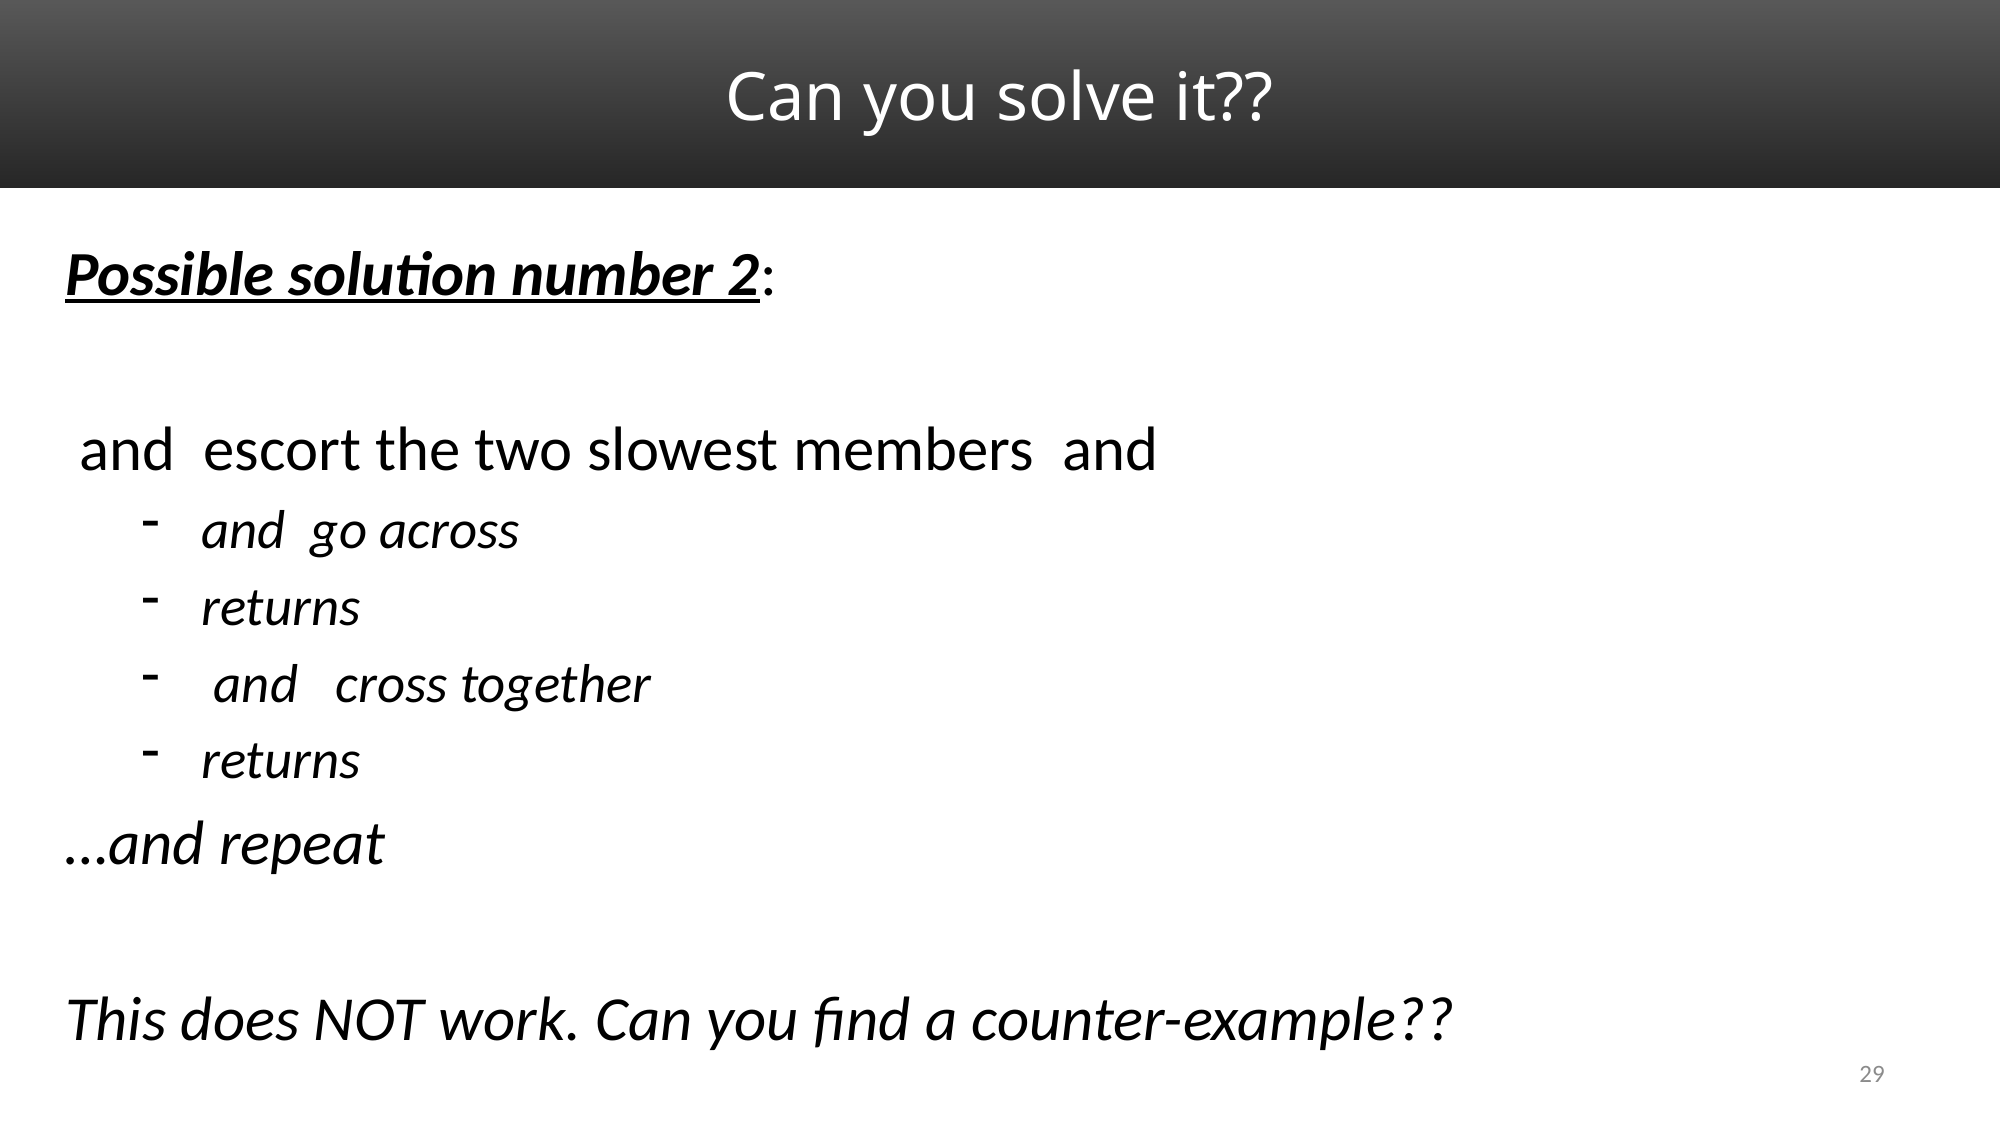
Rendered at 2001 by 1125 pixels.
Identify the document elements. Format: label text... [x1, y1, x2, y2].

slide_number 29 [1433, 1042, 1900, 1103]
title Can you solve it?? [99, 24, 1900, 163]
